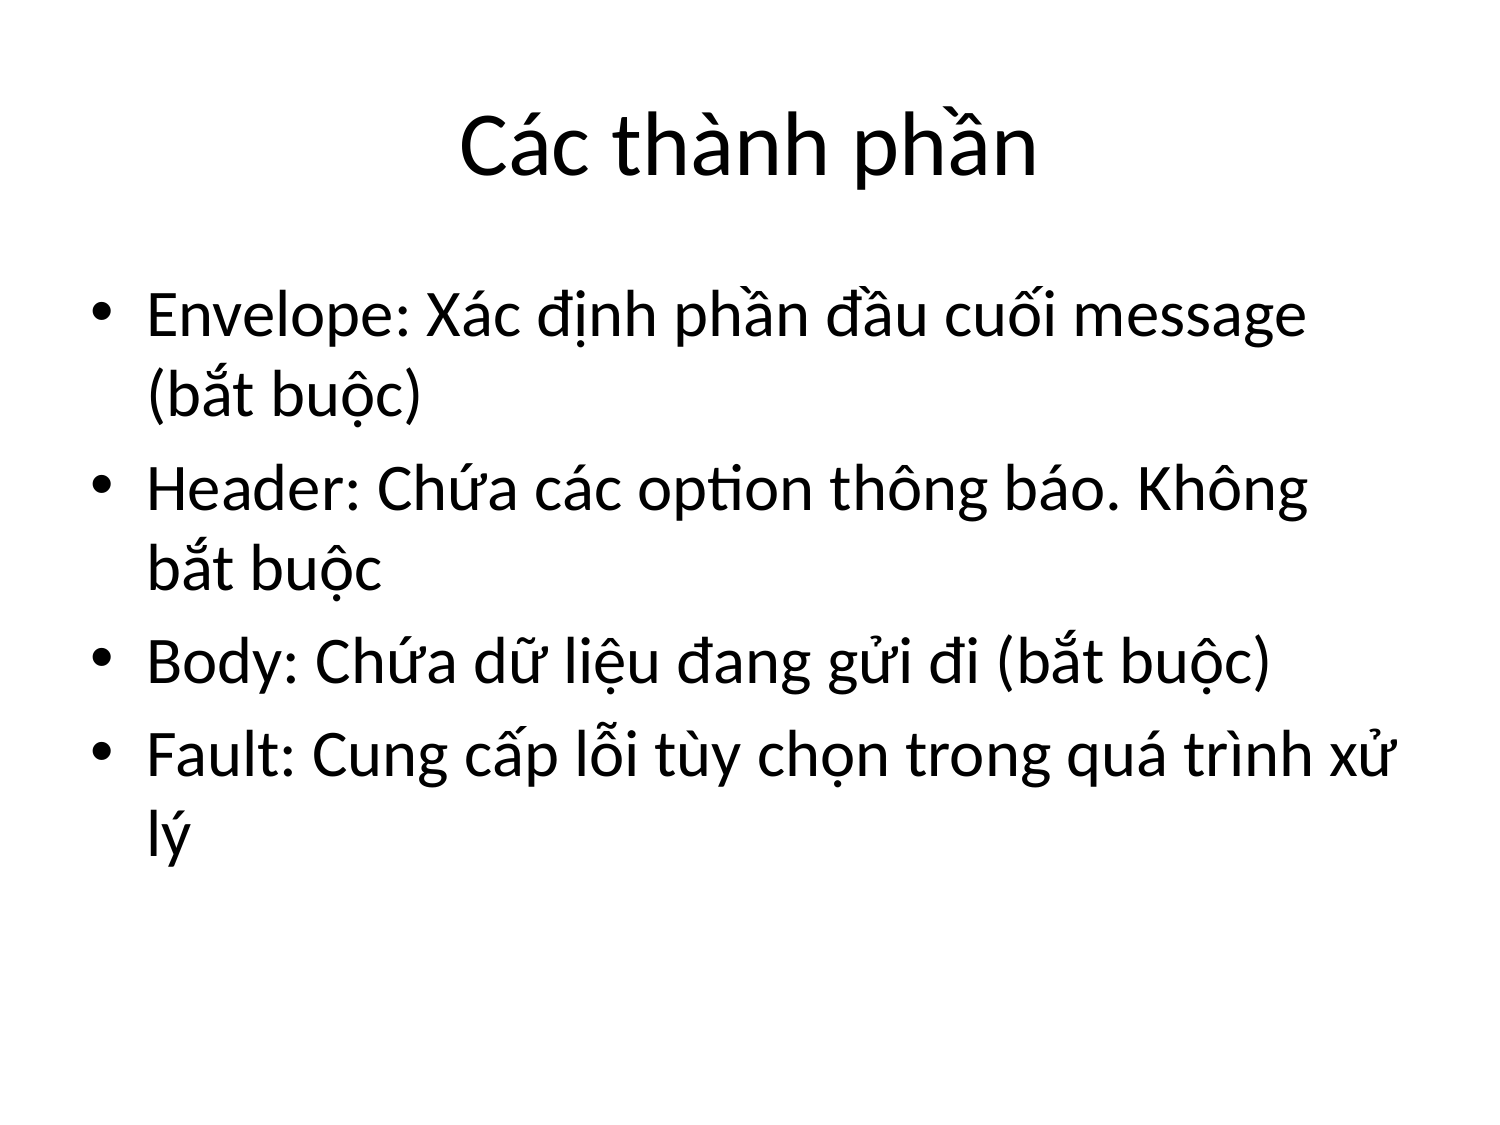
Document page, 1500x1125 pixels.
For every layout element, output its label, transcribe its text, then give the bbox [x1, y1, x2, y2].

title Các thành phần [75, 45, 1425, 233]
list Envelope: Xác định phần đầu cuối message (bắt buộc) Header: Chứa các option thông báo. Không bắt buộc Body: Chứa dữ liệu đang gửi đi (bắt buộc) Fault: Cung cấp lỗi tùy chọn trong quá trình xử lý [75, 262, 1425, 1005]
